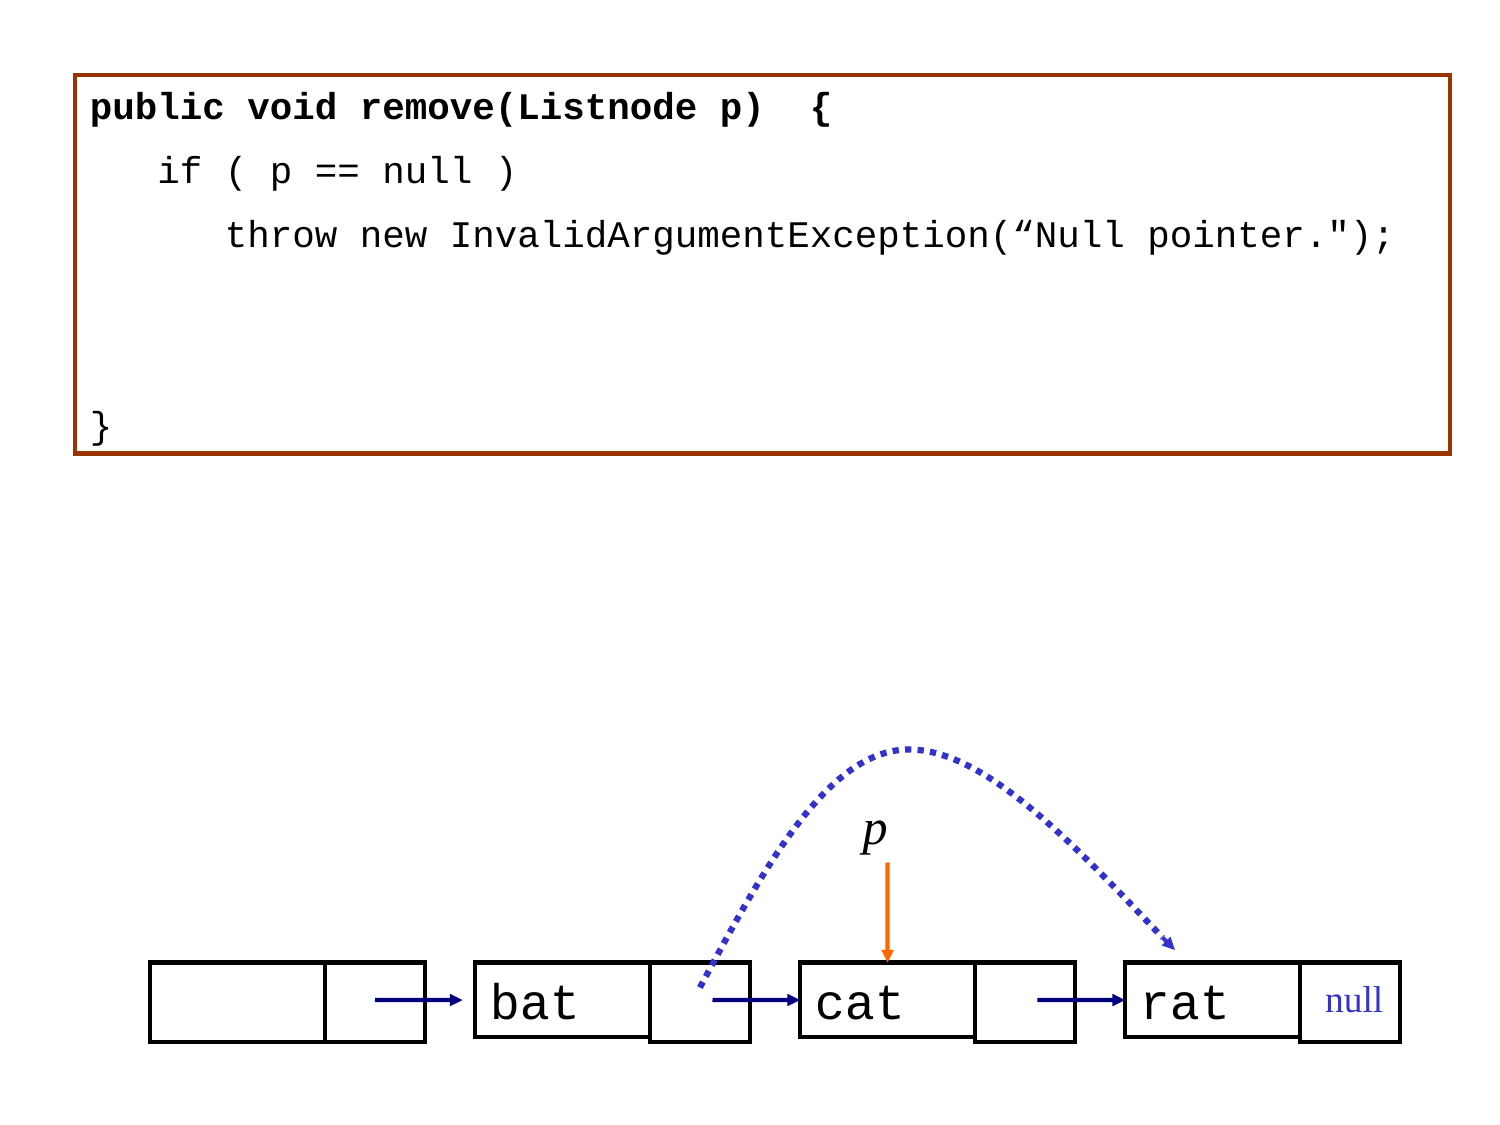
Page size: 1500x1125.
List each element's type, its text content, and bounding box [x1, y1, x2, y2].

text_box [1161, 936, 1175, 950]
text_box [714, 749, 1162, 960]
text_box public void remove(Listnode p) { if ( p == null ) throw new InvalidArgumentException(“Null pointer."); } [75, 74, 1450, 454]
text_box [149, 962, 1413, 1042]
text_box p [787, 787, 829, 837]
